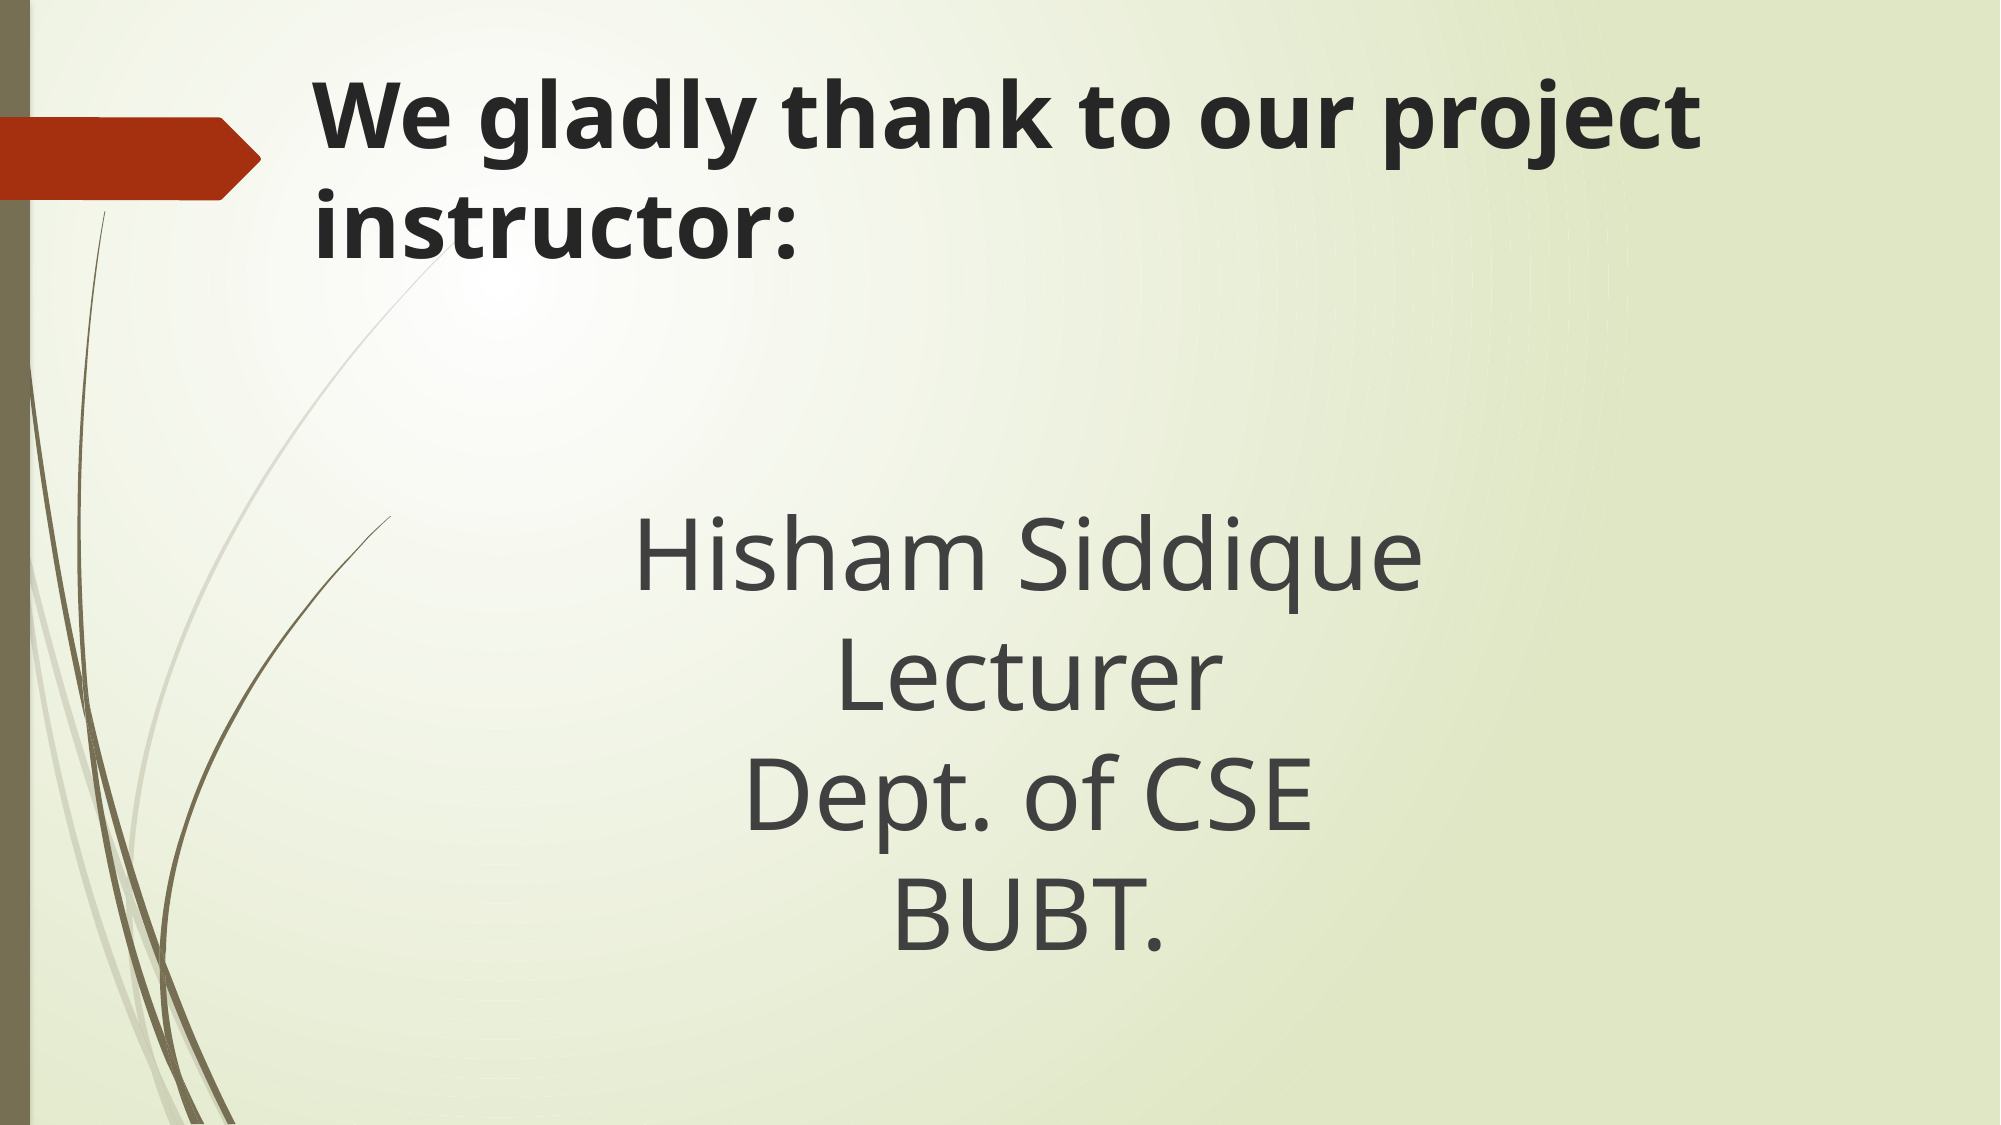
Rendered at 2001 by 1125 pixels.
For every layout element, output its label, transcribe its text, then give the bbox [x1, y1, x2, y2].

list Hisham Siddique Lecturer Dept. of CSE BUBT. [297, 482, 1761, 1103]
title We gladly thank to our project instructor: [297, 48, 1898, 385]
